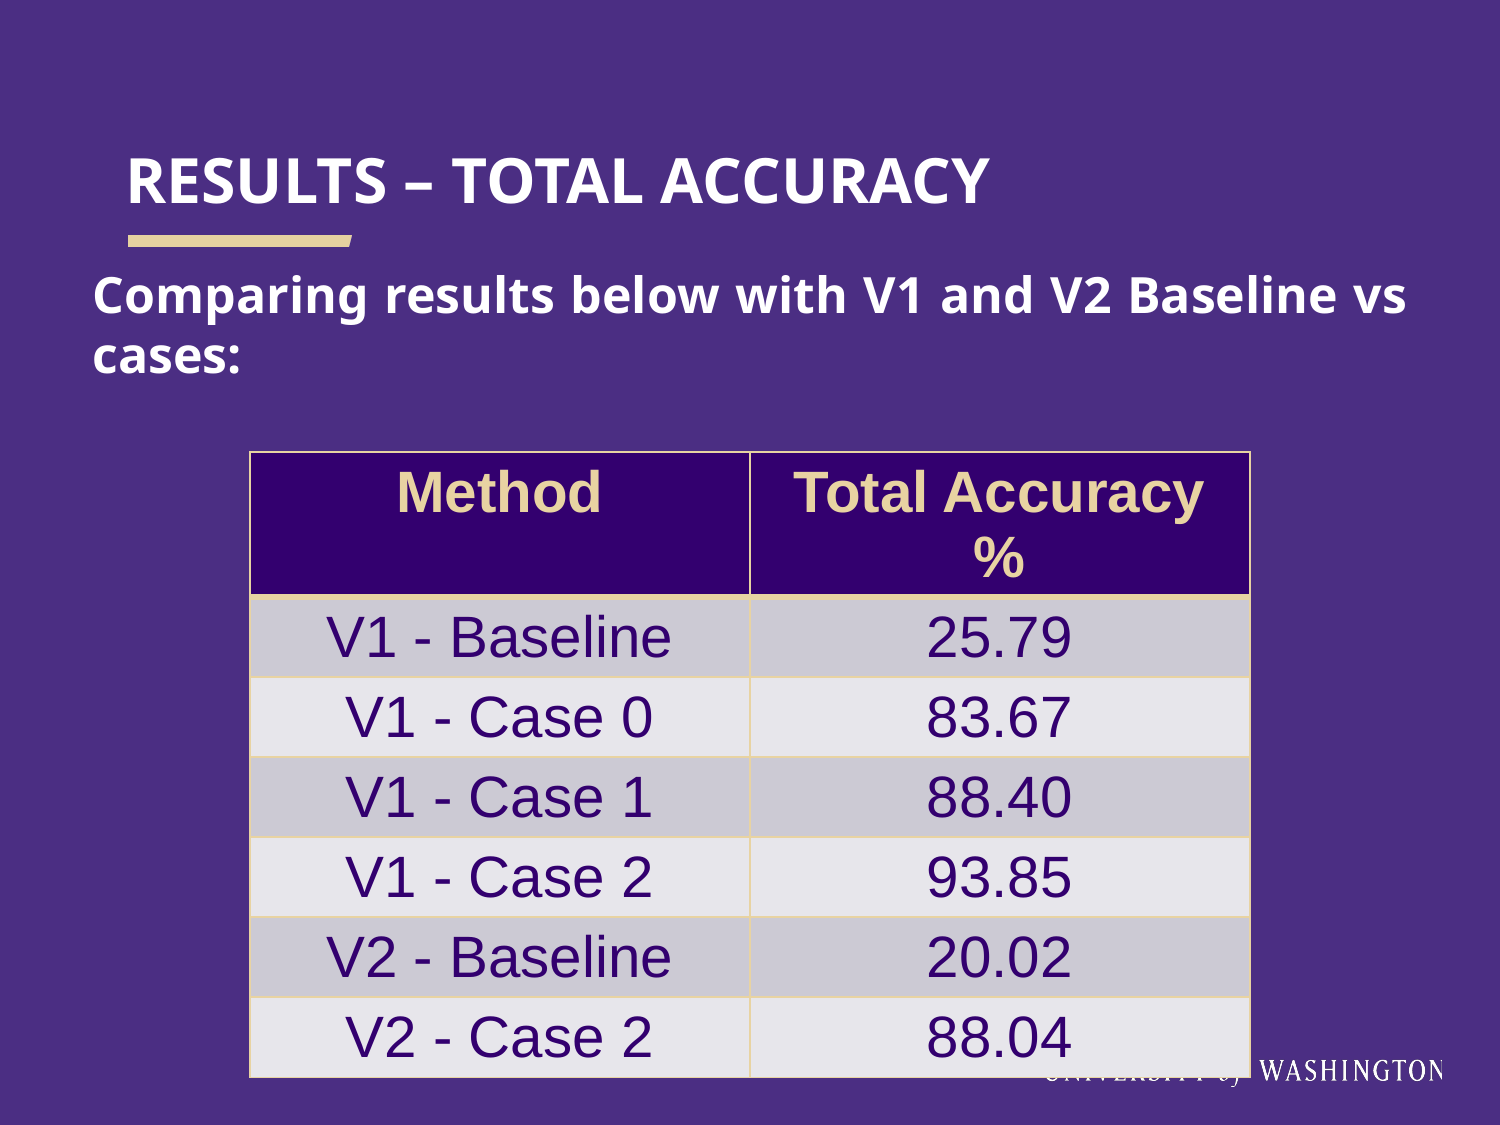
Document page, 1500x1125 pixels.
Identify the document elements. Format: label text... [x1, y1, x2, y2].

title RESULTS – TOTAL ACCURACY [110, 59, 1453, 224]
table_cell V1 - Case 1 [251, 758, 749, 836]
picture [128, 235, 352, 247]
list Comparing results below with V1 and V2 Baseline vs cases: [77, 255, 1423, 452]
table_cell V1 - Case 0 [251, 678, 749, 756]
table_cell 20.02 [751, 918, 1249, 996]
table_cell V1 - Case 2 [251, 838, 749, 916]
table_cell V1 - Baseline [251, 600, 749, 676]
table_cell 25.79 [751, 600, 1249, 676]
table_cell 88.40 [751, 758, 1249, 836]
table_cell 93.85 [751, 838, 1249, 916]
table_header Method [251, 453, 749, 594]
table_cell 88.04 [751, 998, 1249, 1077]
table_header Total Accuracy % [751, 453, 1249, 594]
picture [1025, 1042, 1442, 1087]
table_cell V2 - Case 2 [251, 998, 749, 1077]
table_cell 83.67 [751, 678, 1249, 756]
table_cell V2 - Baseline [251, 918, 749, 996]
